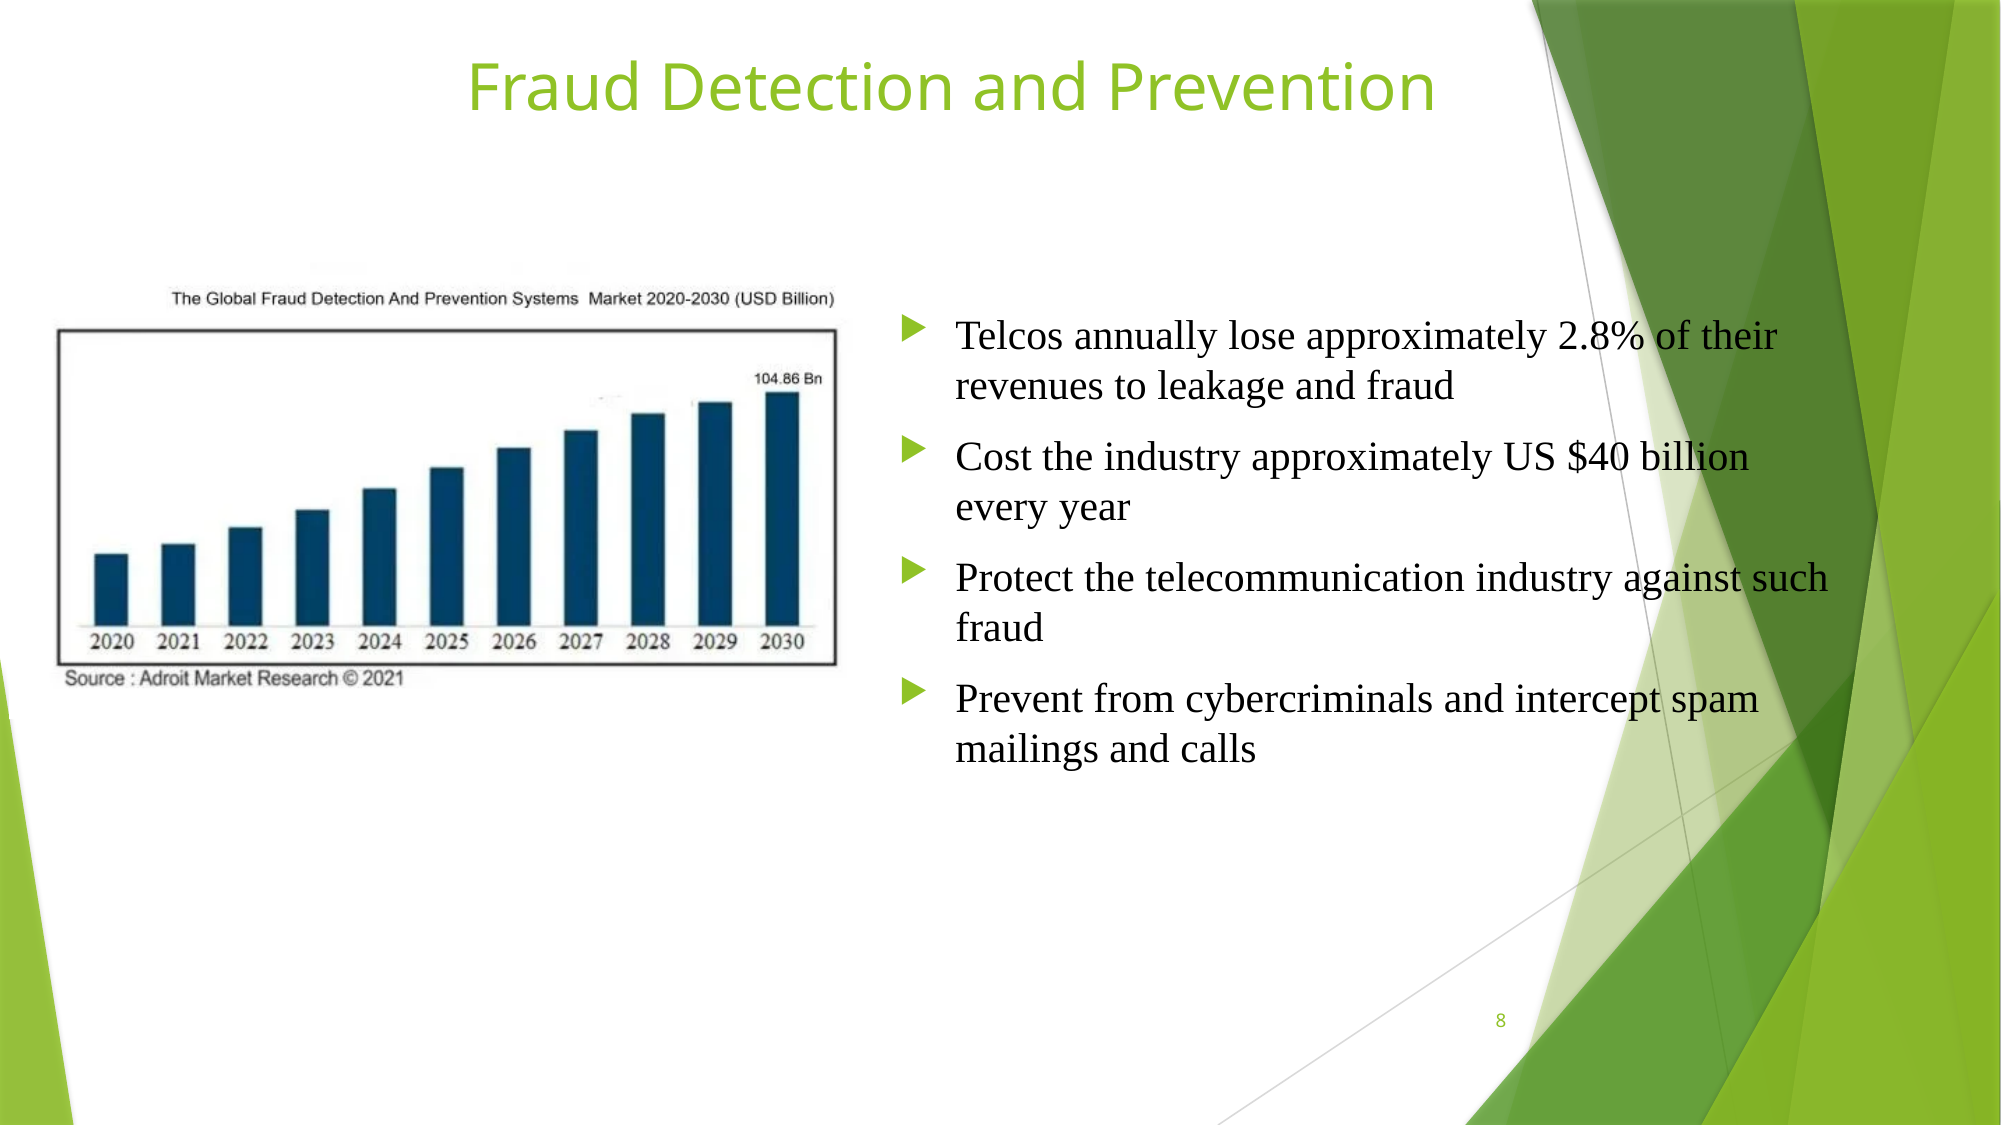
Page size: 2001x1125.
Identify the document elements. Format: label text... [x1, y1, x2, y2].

list Telcos annually lose approximately 2.8% of their revenues to leakage and fraud Cost the industry approximately US $40 billion every year Protect the telecommunication industry against such fraud Prevent from cybercriminals and intercept spam mailings and calls [884, 241, 1846, 807]
title Fraud Detection and Prevention [404, 38, 1500, 192]
slide_number 8 [1409, 991, 1522, 1051]
picture [8, 241, 877, 719]
